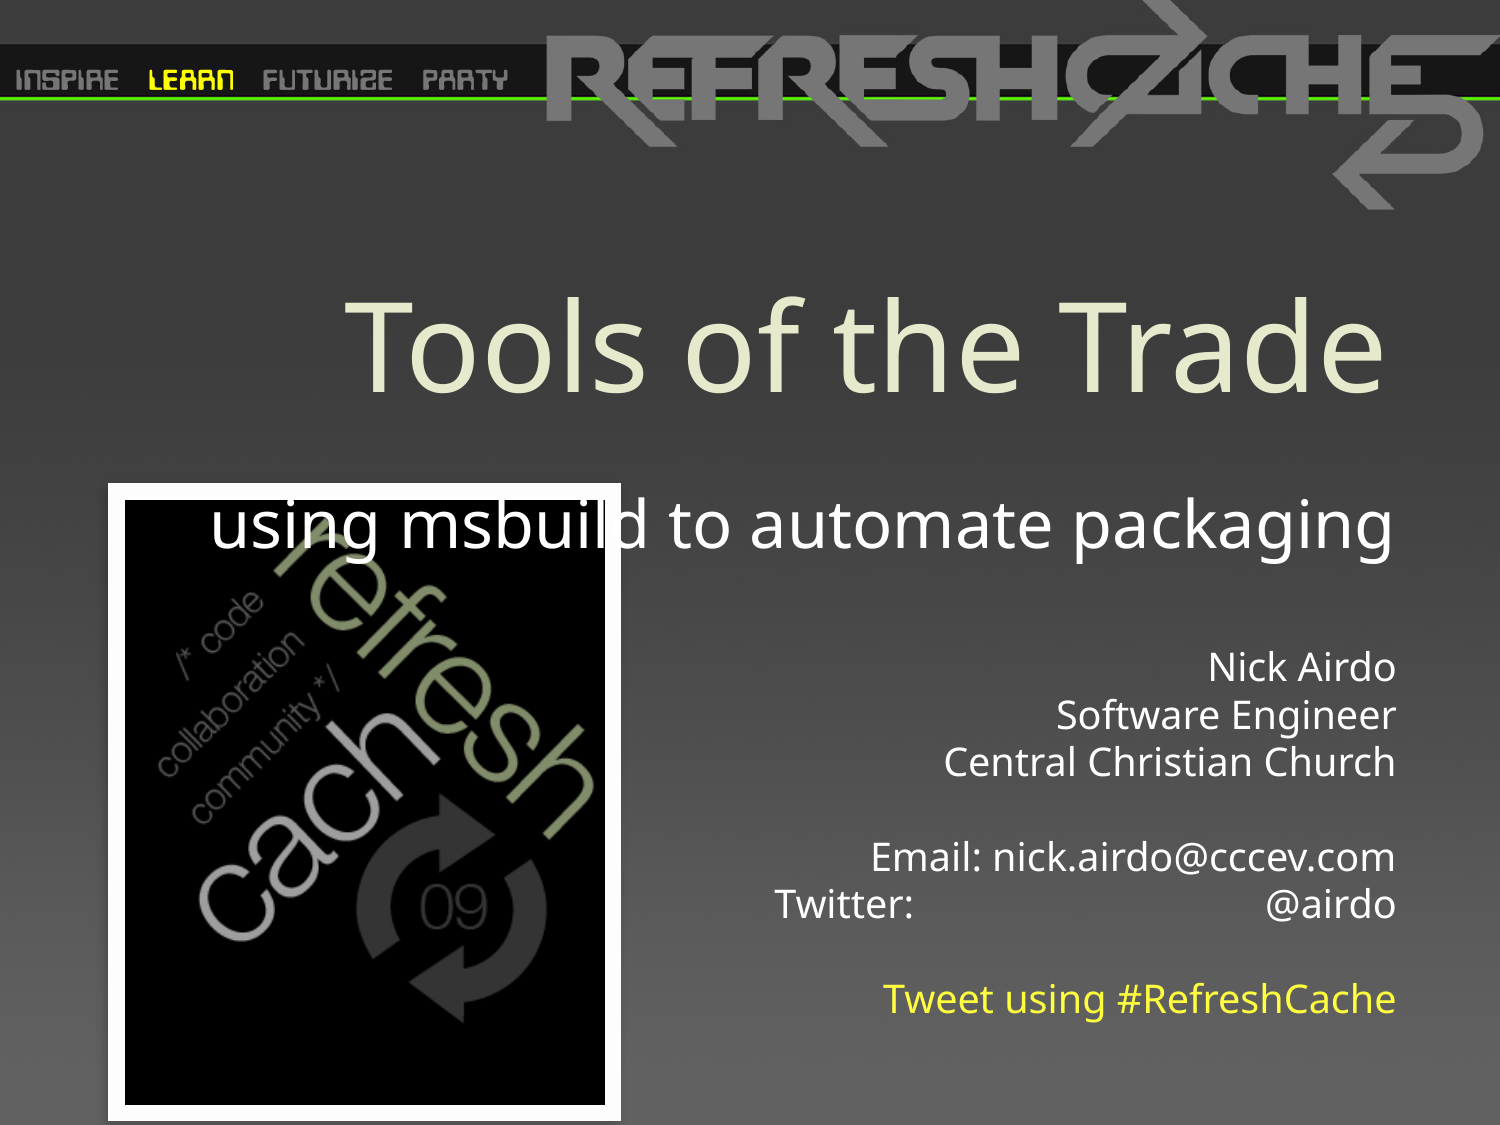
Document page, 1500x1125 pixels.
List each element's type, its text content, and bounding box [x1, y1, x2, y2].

text_box using msbuild to automate packaging Nick Airdo Software Engineer Central Christian Church Email: nick.airdo@cccev.com Twitter: @airdo Tweet using #RefreshCache [125, 474, 1438, 1075]
picture [0, 0, 1500, 1125]
title Tools of the Trade [76, 62, 1427, 425]
